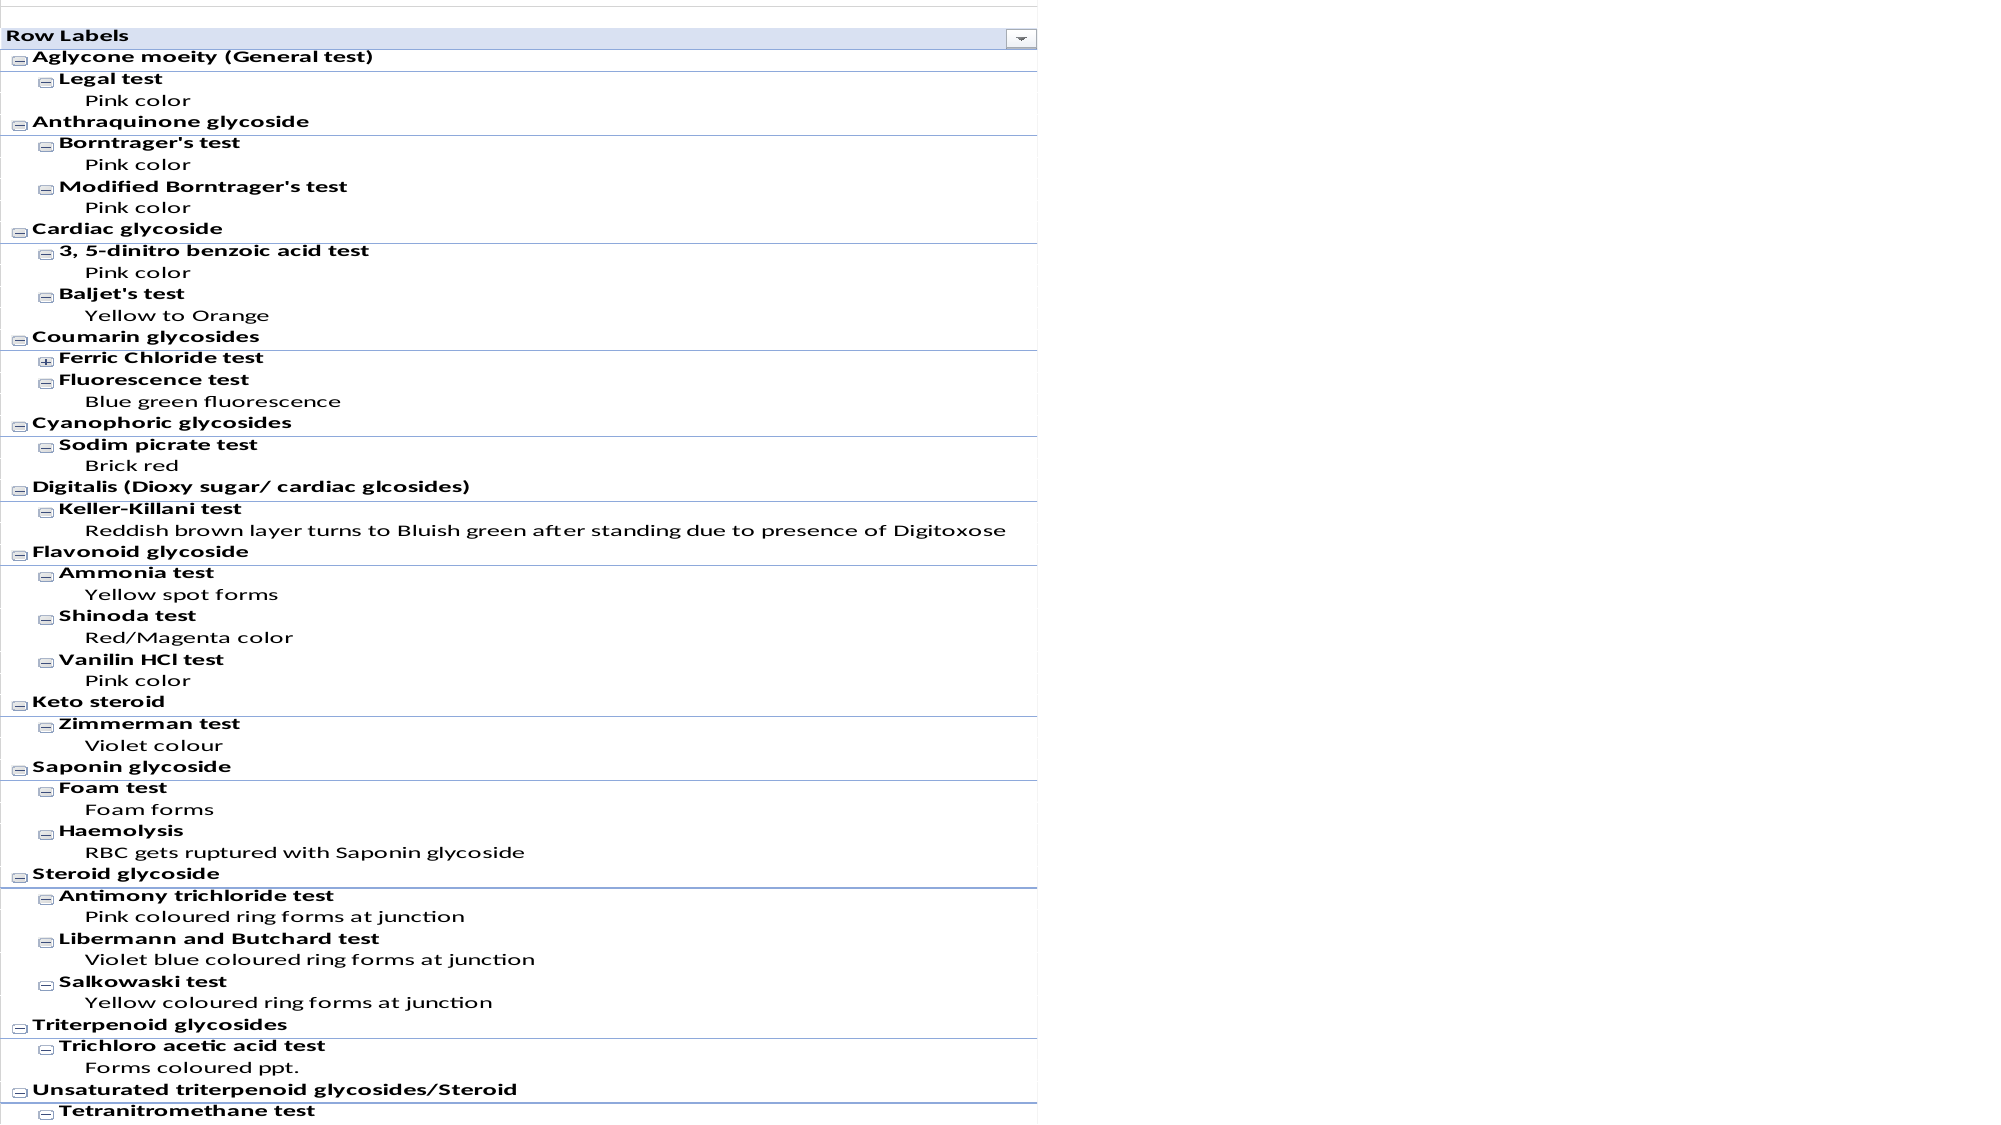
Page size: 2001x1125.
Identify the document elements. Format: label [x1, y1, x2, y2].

text_box [0, 0, 1039, 1125]
